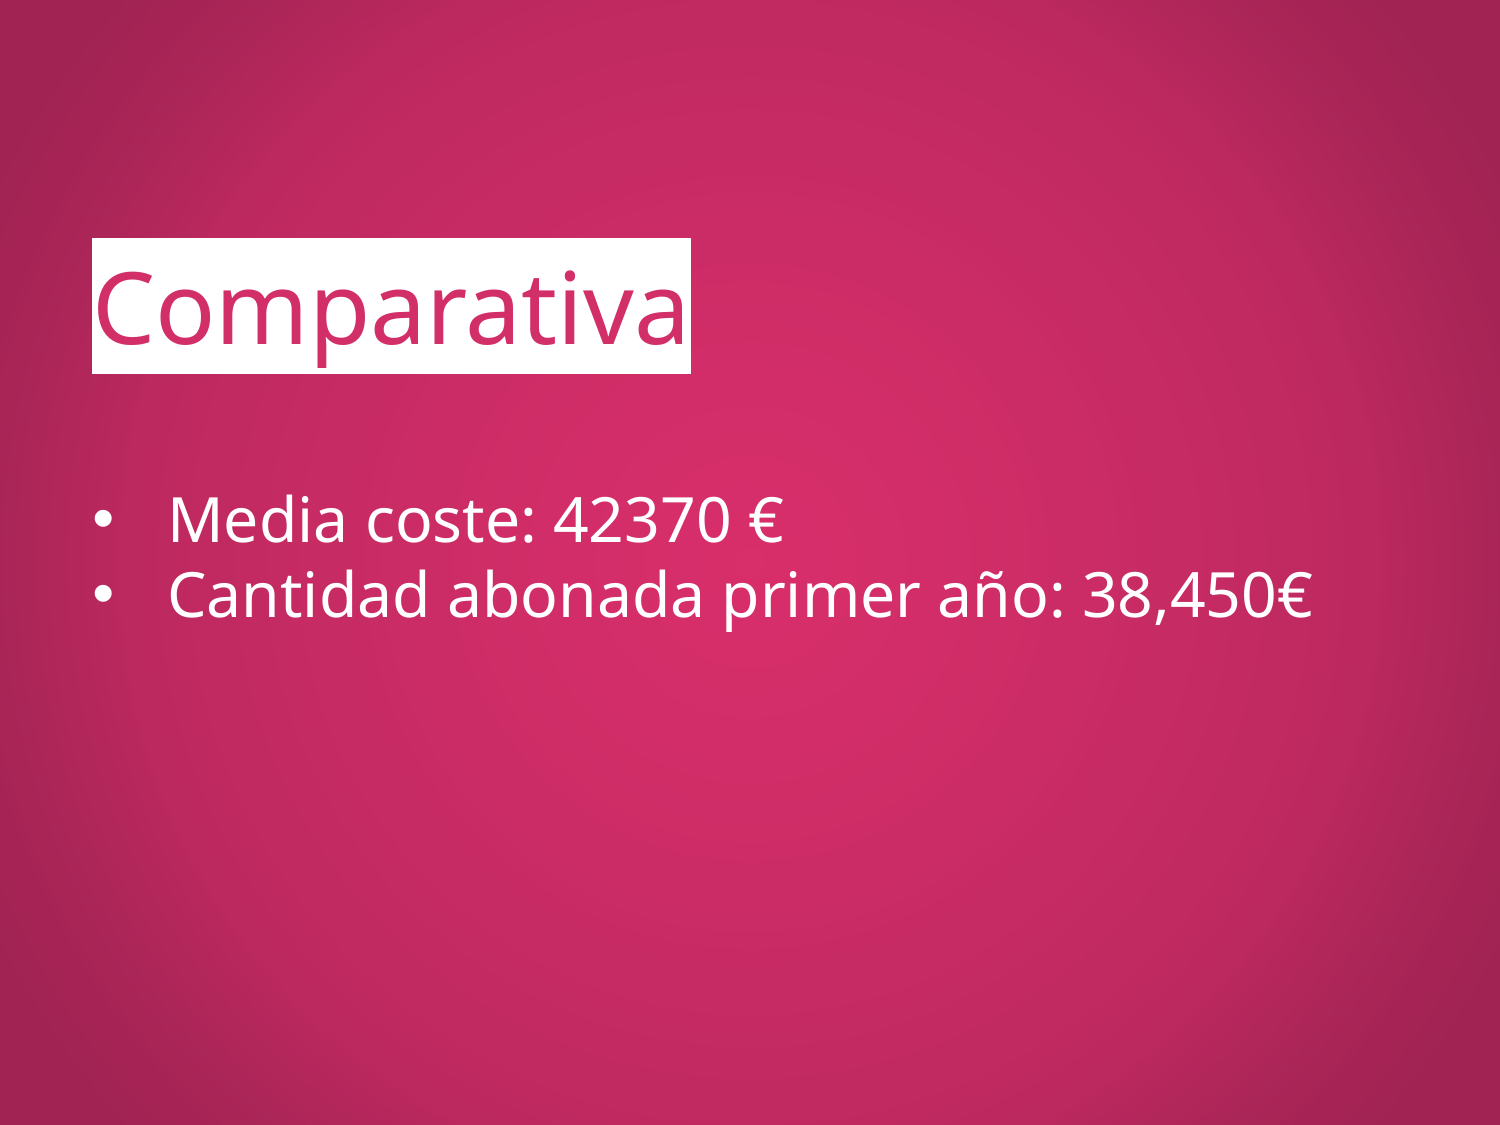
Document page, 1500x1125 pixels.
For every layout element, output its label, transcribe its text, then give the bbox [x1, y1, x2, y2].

picture [0, 0, 1500, 1125]
subtitle Media coste: 42370 € Cantidad abonada primer año: 38,450€ [77, 465, 1394, 675]
title Comparativa [77, 180, 1090, 380]
